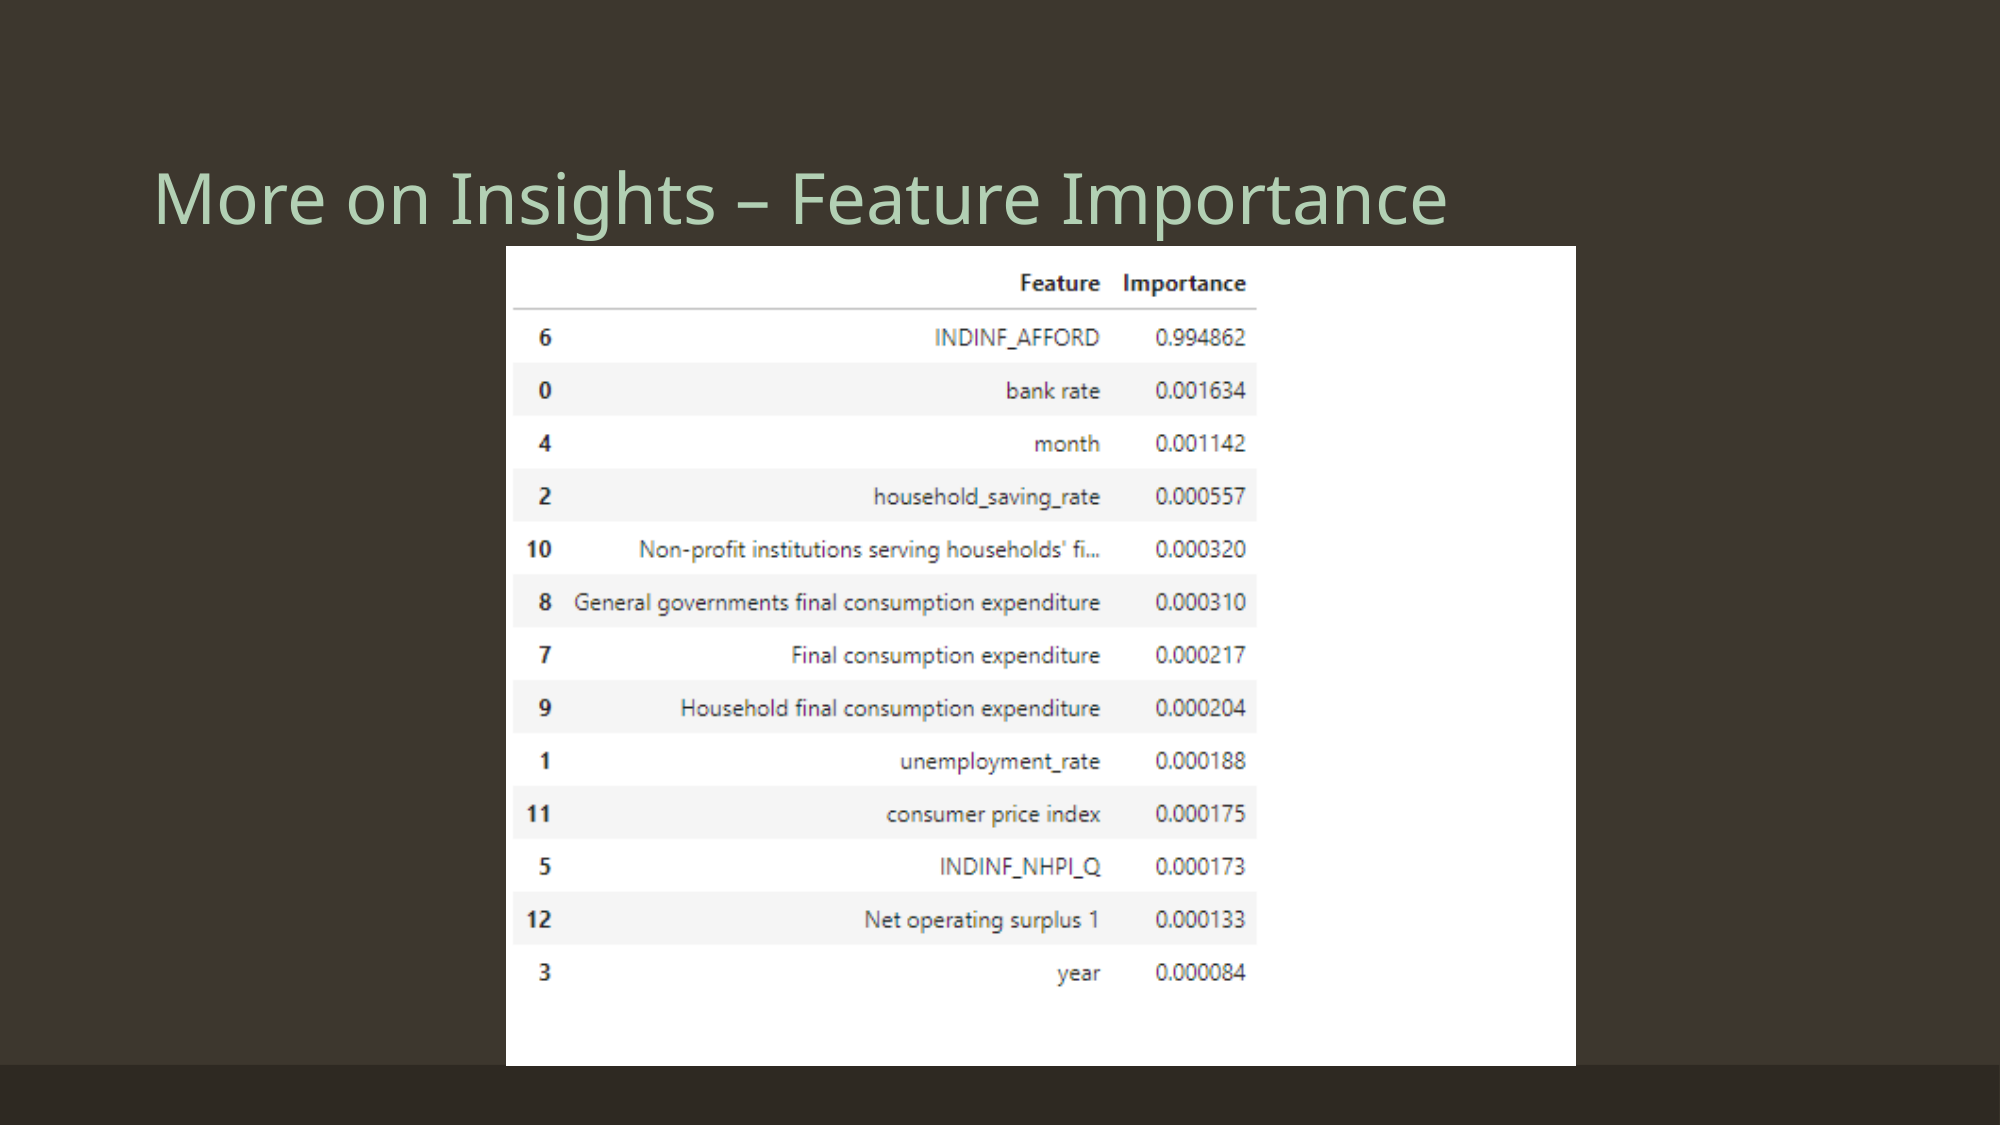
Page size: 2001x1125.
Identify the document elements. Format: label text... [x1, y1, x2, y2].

picture [506, 246, 1576, 1066]
title More on Insights – Feature Importance [137, 59, 1863, 248]
